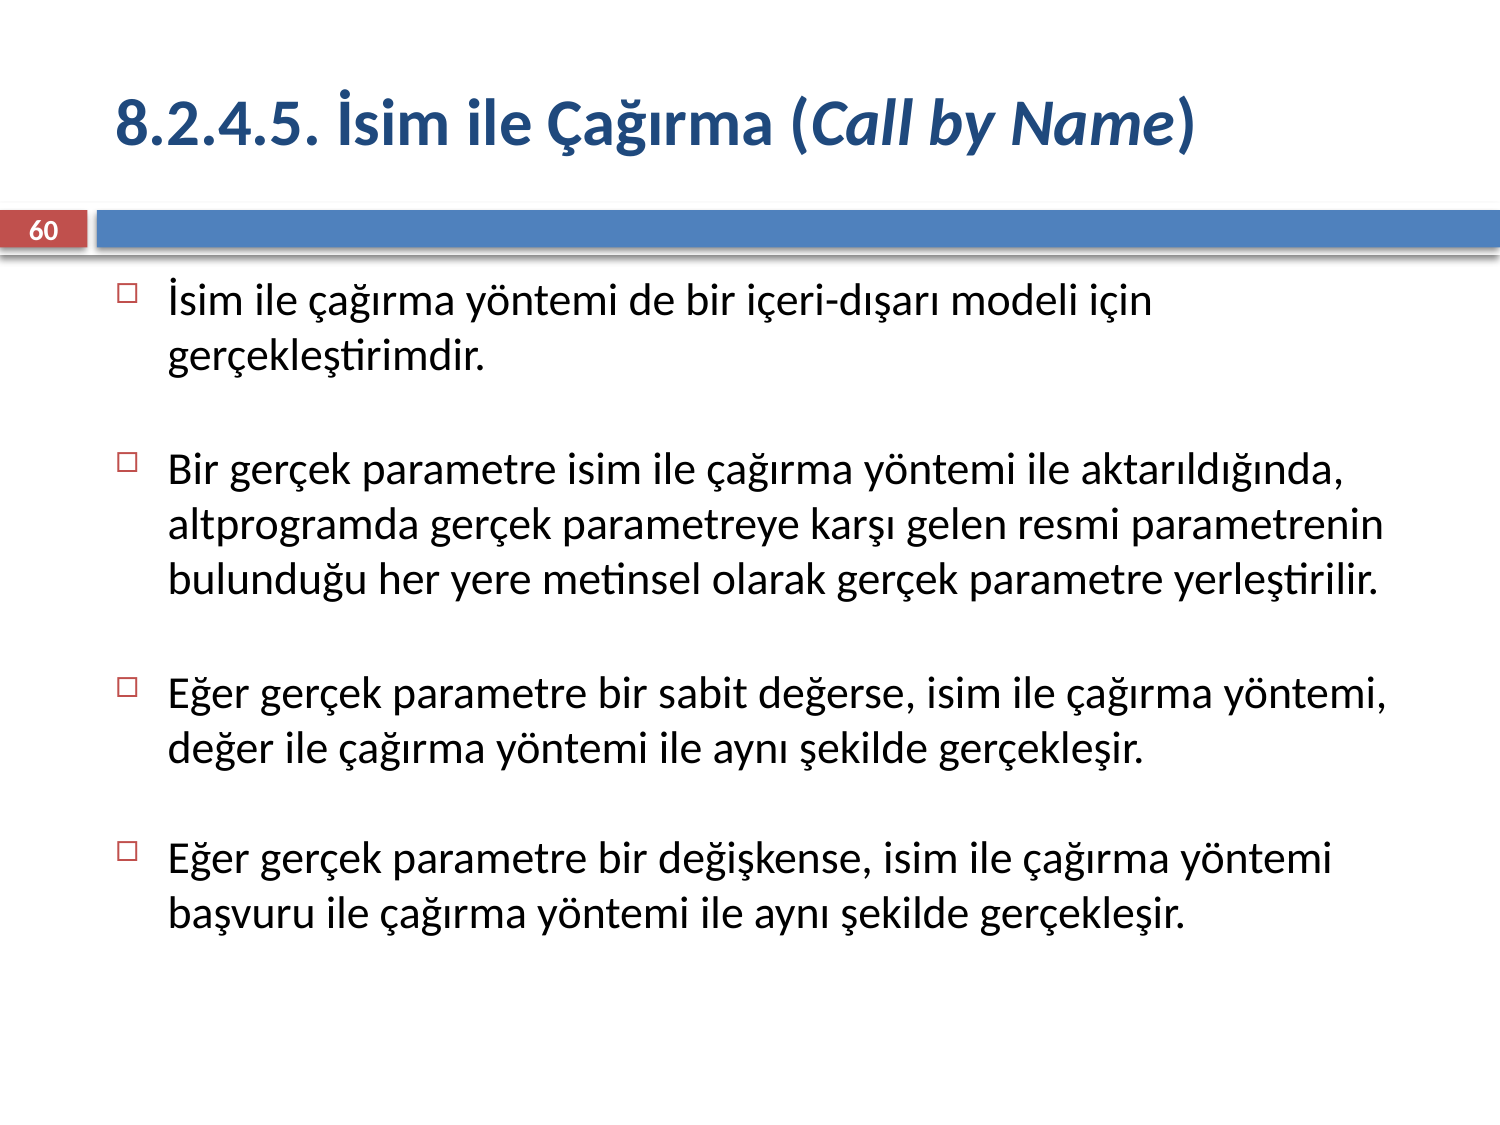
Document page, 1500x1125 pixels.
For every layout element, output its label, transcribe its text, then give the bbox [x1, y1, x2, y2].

slide_number 60 [0, 208, 88, 249]
title 8.2.4.5. İsim ile Çağırma (Call by Name) [100, 37, 1438, 200]
list İsim ile çağırma yöntemi de bir içeri-dışarı modeli için gerçekleştirimdir. Bir gerçek parametre isim ile çağırma yöntemi ile aktarıldığında, altprogramda gerçek parametreye karşı gelen resmi parametrenin bulunduğu her yere metinsel olarak gerçek parametre yerleştirilir. Eğer gerçek parametre bir sabit değerse, isim ile çağırma yöntemi, değer ile çağırma yöntemi ile aynı şekilde gerçekleşir. Eğer gerçek parametre bir değişkense, isim ile çağırma yöntemi başvuru ile çağırma yöntemi ile aynı şekilde gerçekleşir. [100, 262, 1438, 1000]
